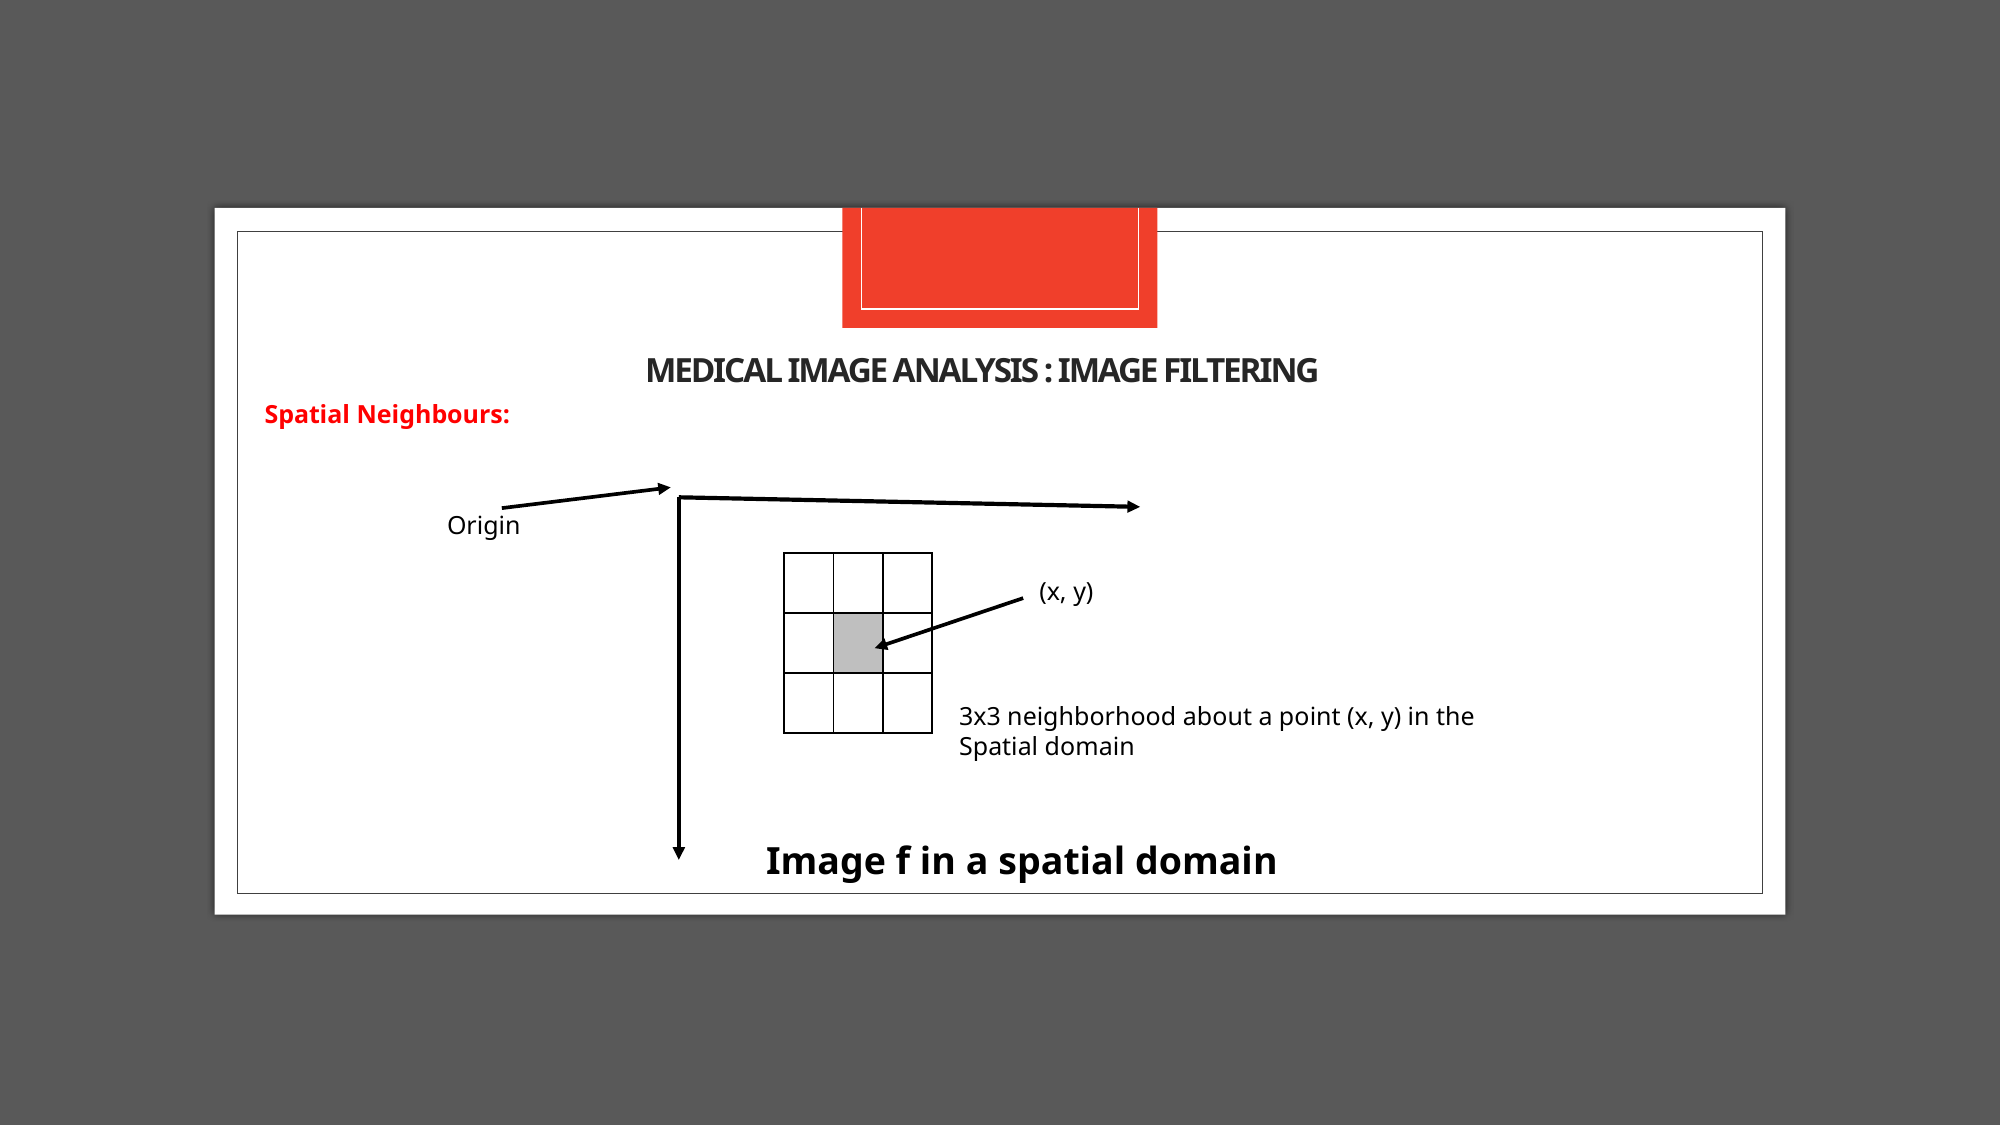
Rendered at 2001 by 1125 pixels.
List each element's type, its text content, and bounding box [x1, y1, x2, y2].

text_box (x, y) [1024, 567, 1109, 613]
table_header [834, 554, 882, 612]
table_header [884, 554, 931, 594]
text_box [501, 487, 671, 509]
table_cell [884, 656, 931, 672]
title Medical image analysis : image filtering [249, 335, 1716, 411]
table_cell [834, 614, 882, 672]
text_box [874, 598, 1024, 649]
text_box 3x3 neighborhood about a point (x, y) in the Spatial domain [944, 693, 1498, 768]
text_box Origin [432, 502, 536, 547]
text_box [678, 497, 1140, 507]
table_cell [834, 674, 882, 732]
text_box Spatial Neighbours: [249, 360, 1470, 496]
text_box Image f in a spatial domain [751, 829, 1294, 890]
table_header [785, 554, 833, 612]
table_cell [785, 614, 833, 672]
table_cell [884, 674, 931, 732]
table_cell [785, 674, 833, 732]
